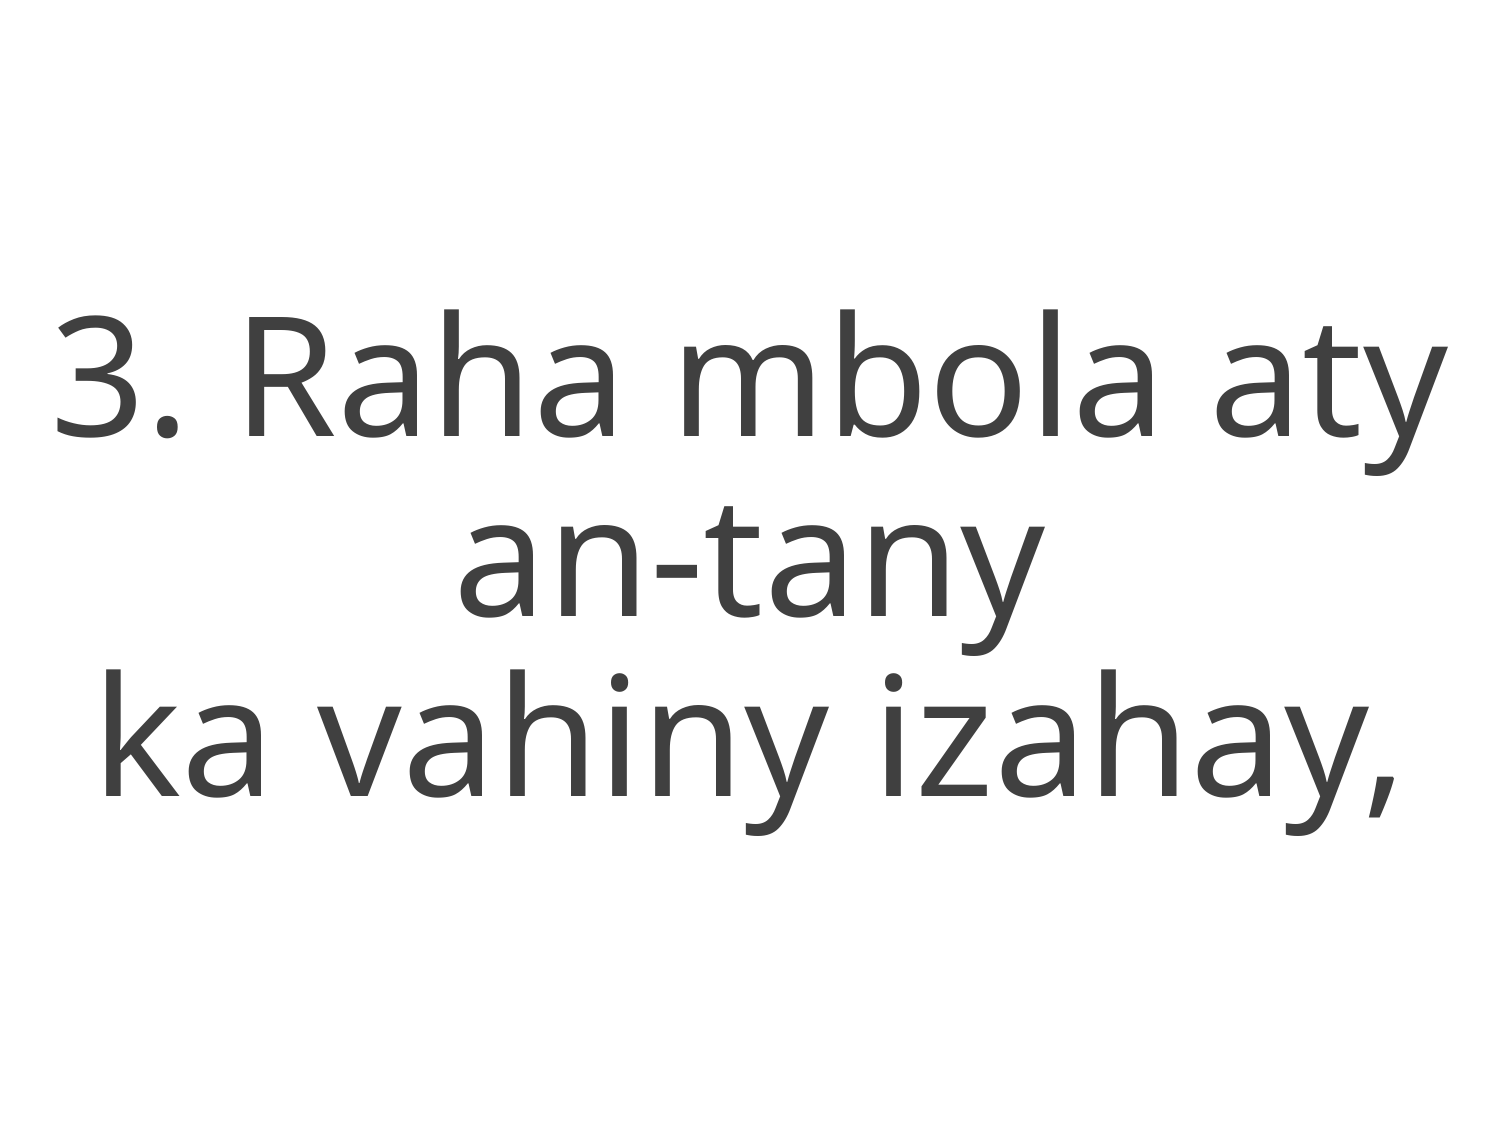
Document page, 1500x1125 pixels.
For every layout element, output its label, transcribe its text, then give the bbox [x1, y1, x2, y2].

title 3. Raha mbola aty an-tany ka vahiny izahay, [0, 453, 1500, 672]
